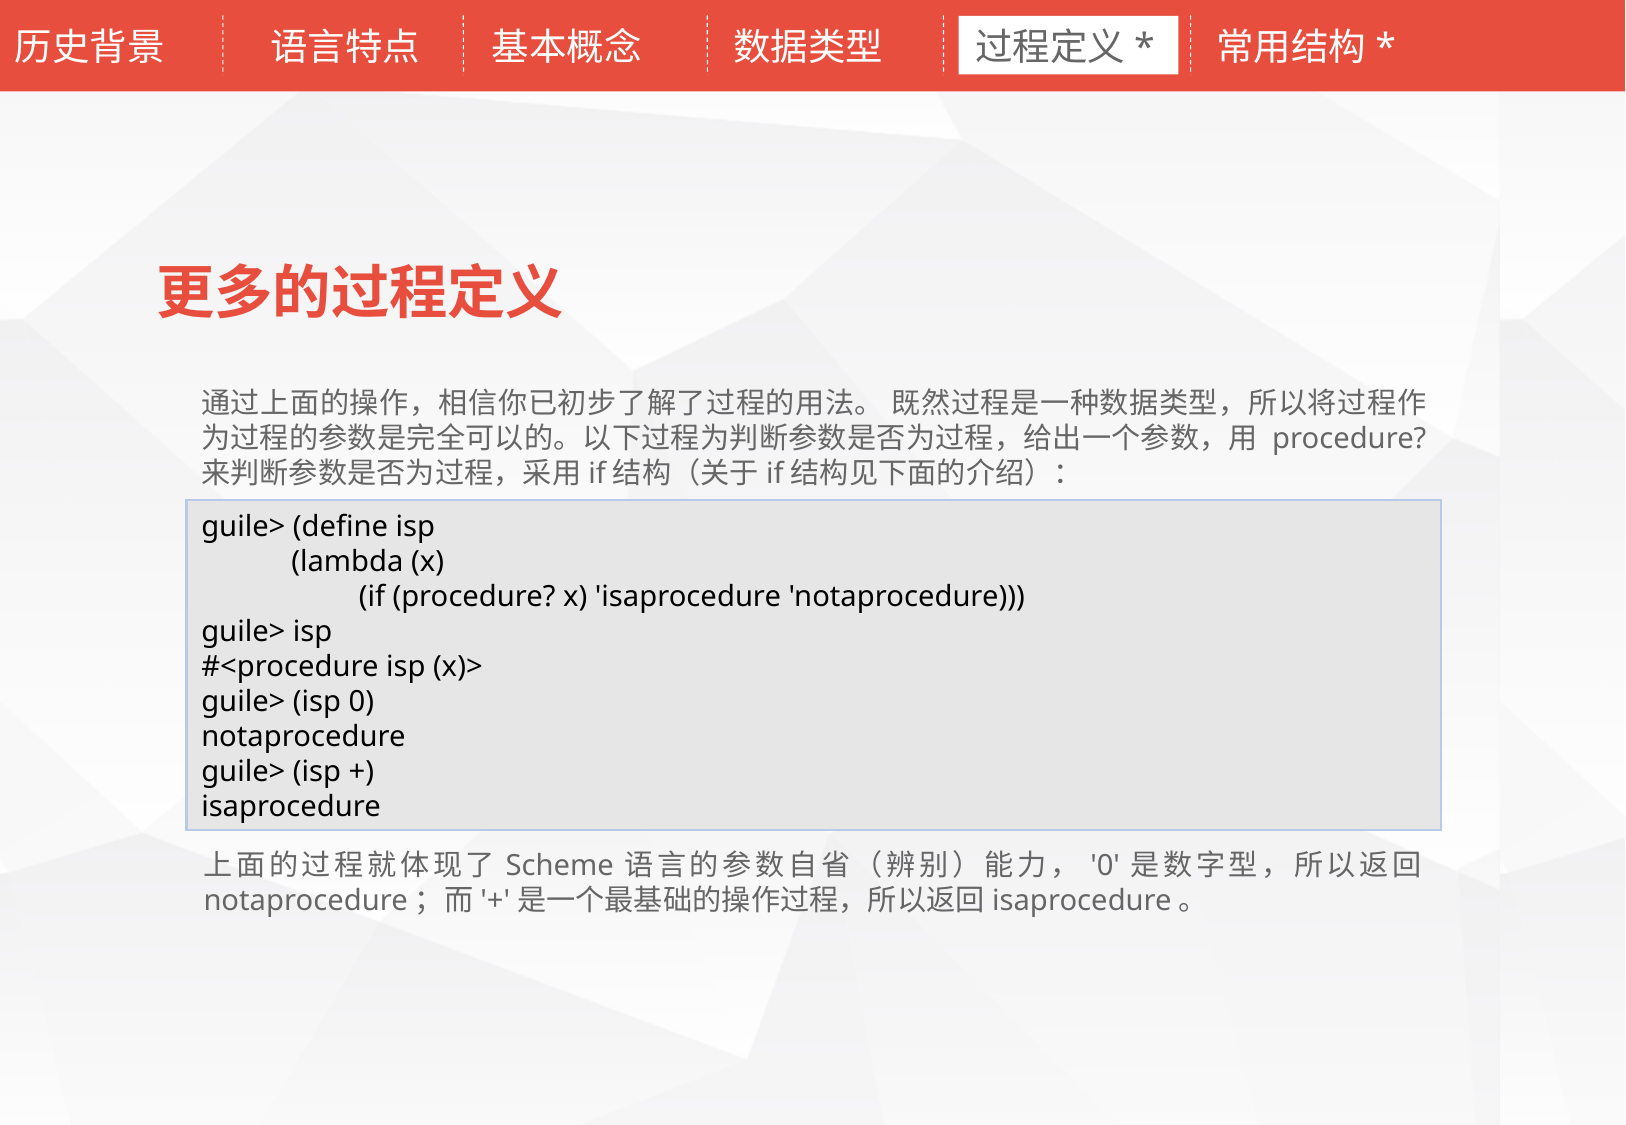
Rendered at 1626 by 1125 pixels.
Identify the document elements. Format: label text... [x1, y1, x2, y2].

text_box 数据类型 [718, 15, 949, 76]
text_box 更多的过程定义 [141, 247, 708, 333]
text_box 上面的过程就体现了Scheme语言的参数自省（辨别）能力，'0'是数字型，所以返回notaprocedure；而'+'是一个最基础的操作过程，所以返回isaprocedure。 [188, 838, 1444, 924]
text_box 常用结构* [1201, 15, 1432, 76]
text_box 过程定义* [960, 15, 1191, 76]
text_box 基本概念 [477, 15, 708, 76]
text_box 语言特点 [232, 15, 458, 76]
text_box guile> (define isp (lambda (x) (if (procedure? x) 'isaprocedure 'notaprocedure))) guile> isp #<procedure isp (x)> guile> (isp 0) notaprocedure guile> (isp +) isaprocedure [186, 500, 1442, 830]
text_box 历史背景 [0, 15, 228, 76]
picture [0, 0, 1626, 1125]
text_box [0, 0, 1625, 92]
text_box 通过上面的操作，相信你已初步了解了过程的用法。 既然过程是一种数据类型，所以将过程作为过程的参数是完全可以的。以下过程为判断参数是否为过程，给出一个参数，用 procedure? 来判断参数是否为过程，采用if结构（关于if结构见下面的介绍）： [186, 377, 1442, 497]
